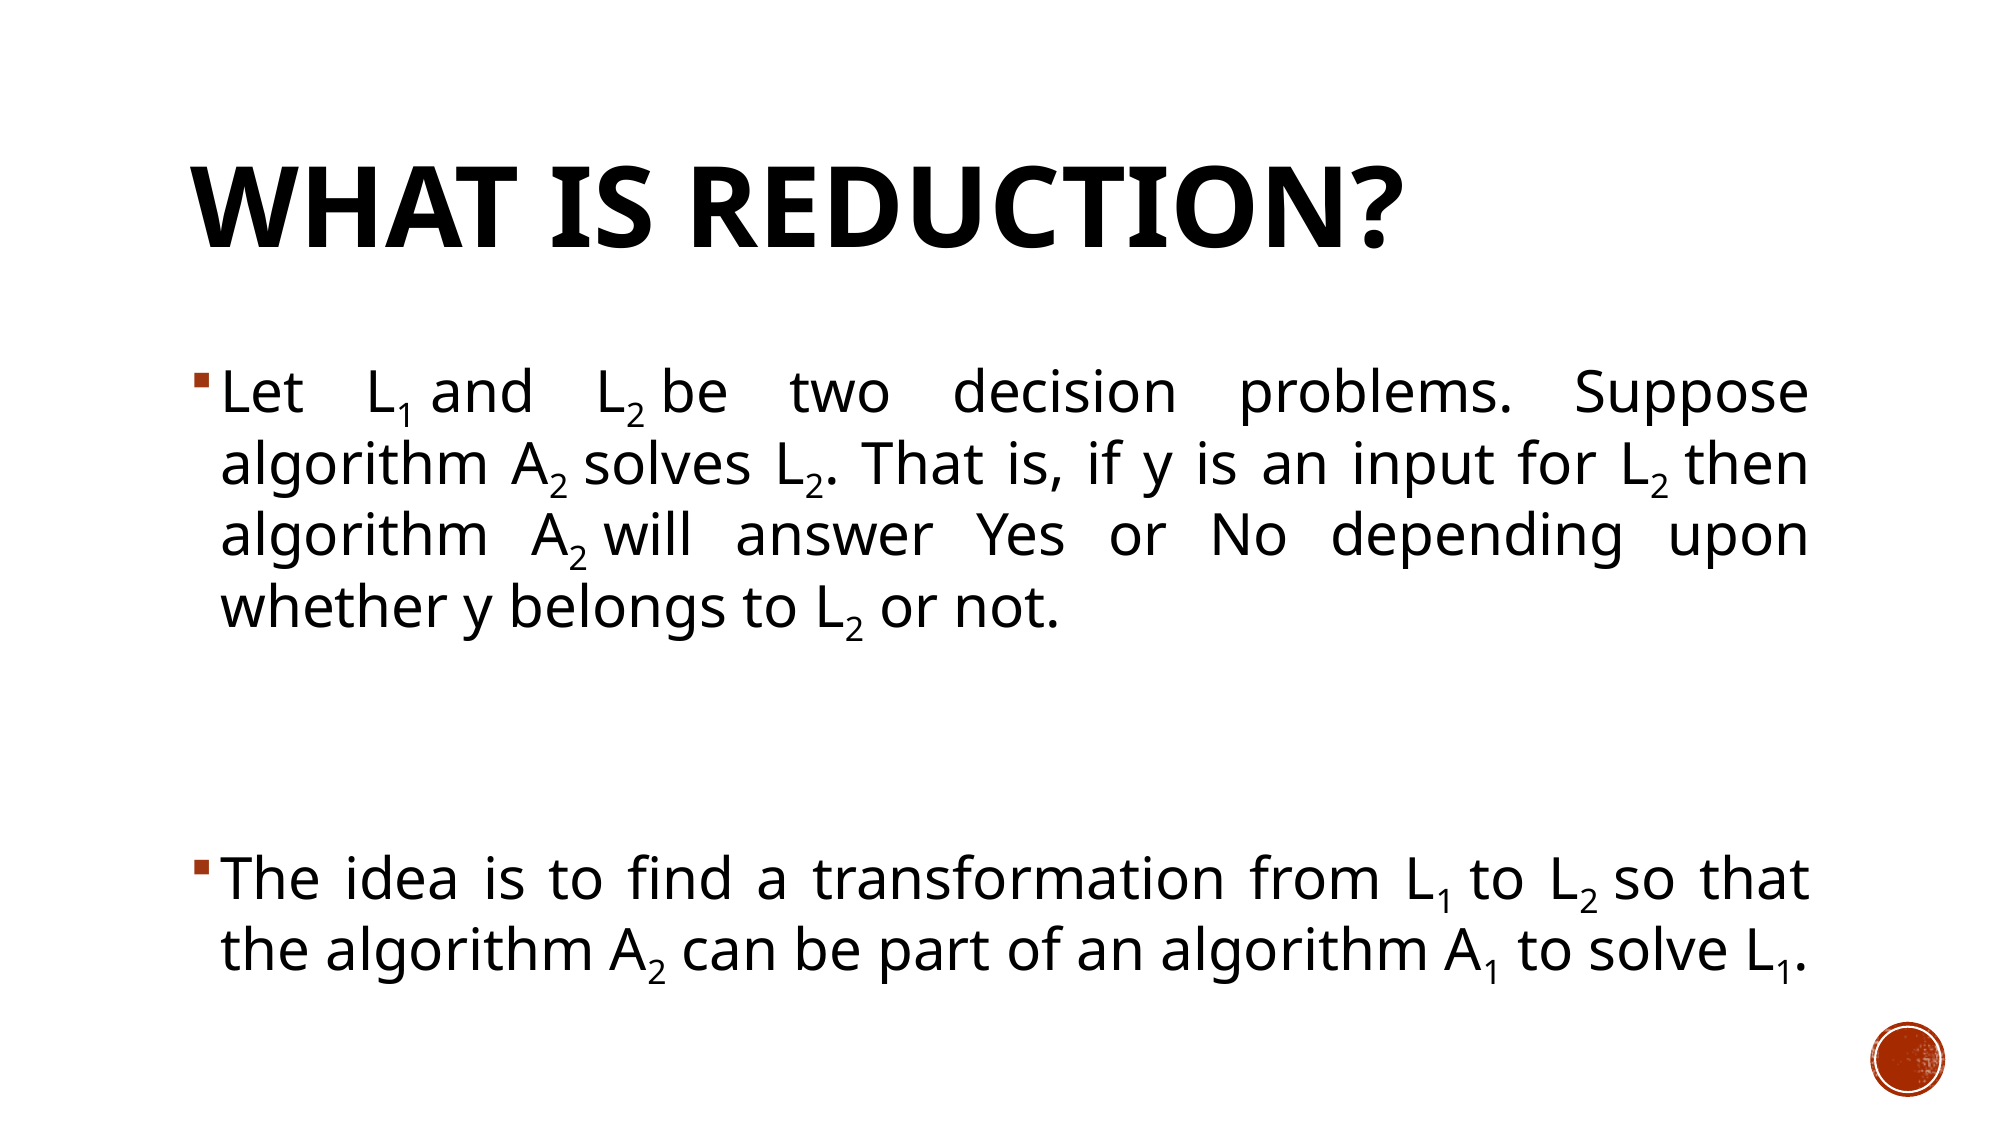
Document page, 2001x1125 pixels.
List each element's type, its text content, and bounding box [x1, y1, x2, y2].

list Let L1 and L2 be two decision problems. Suppose algorithm A2 solves L2. That is, if y is an input for L2 then algorithm A2 will answer Yes or No depending upon whether y belongs to L2 or not. The idea is to find a transformation from L1 to L2 so that the algorithm A2 can be part of an algorithm A1 to solve L1. [175, 348, 1826, 1013]
title What is Reduction? [175, 79, 1826, 344]
